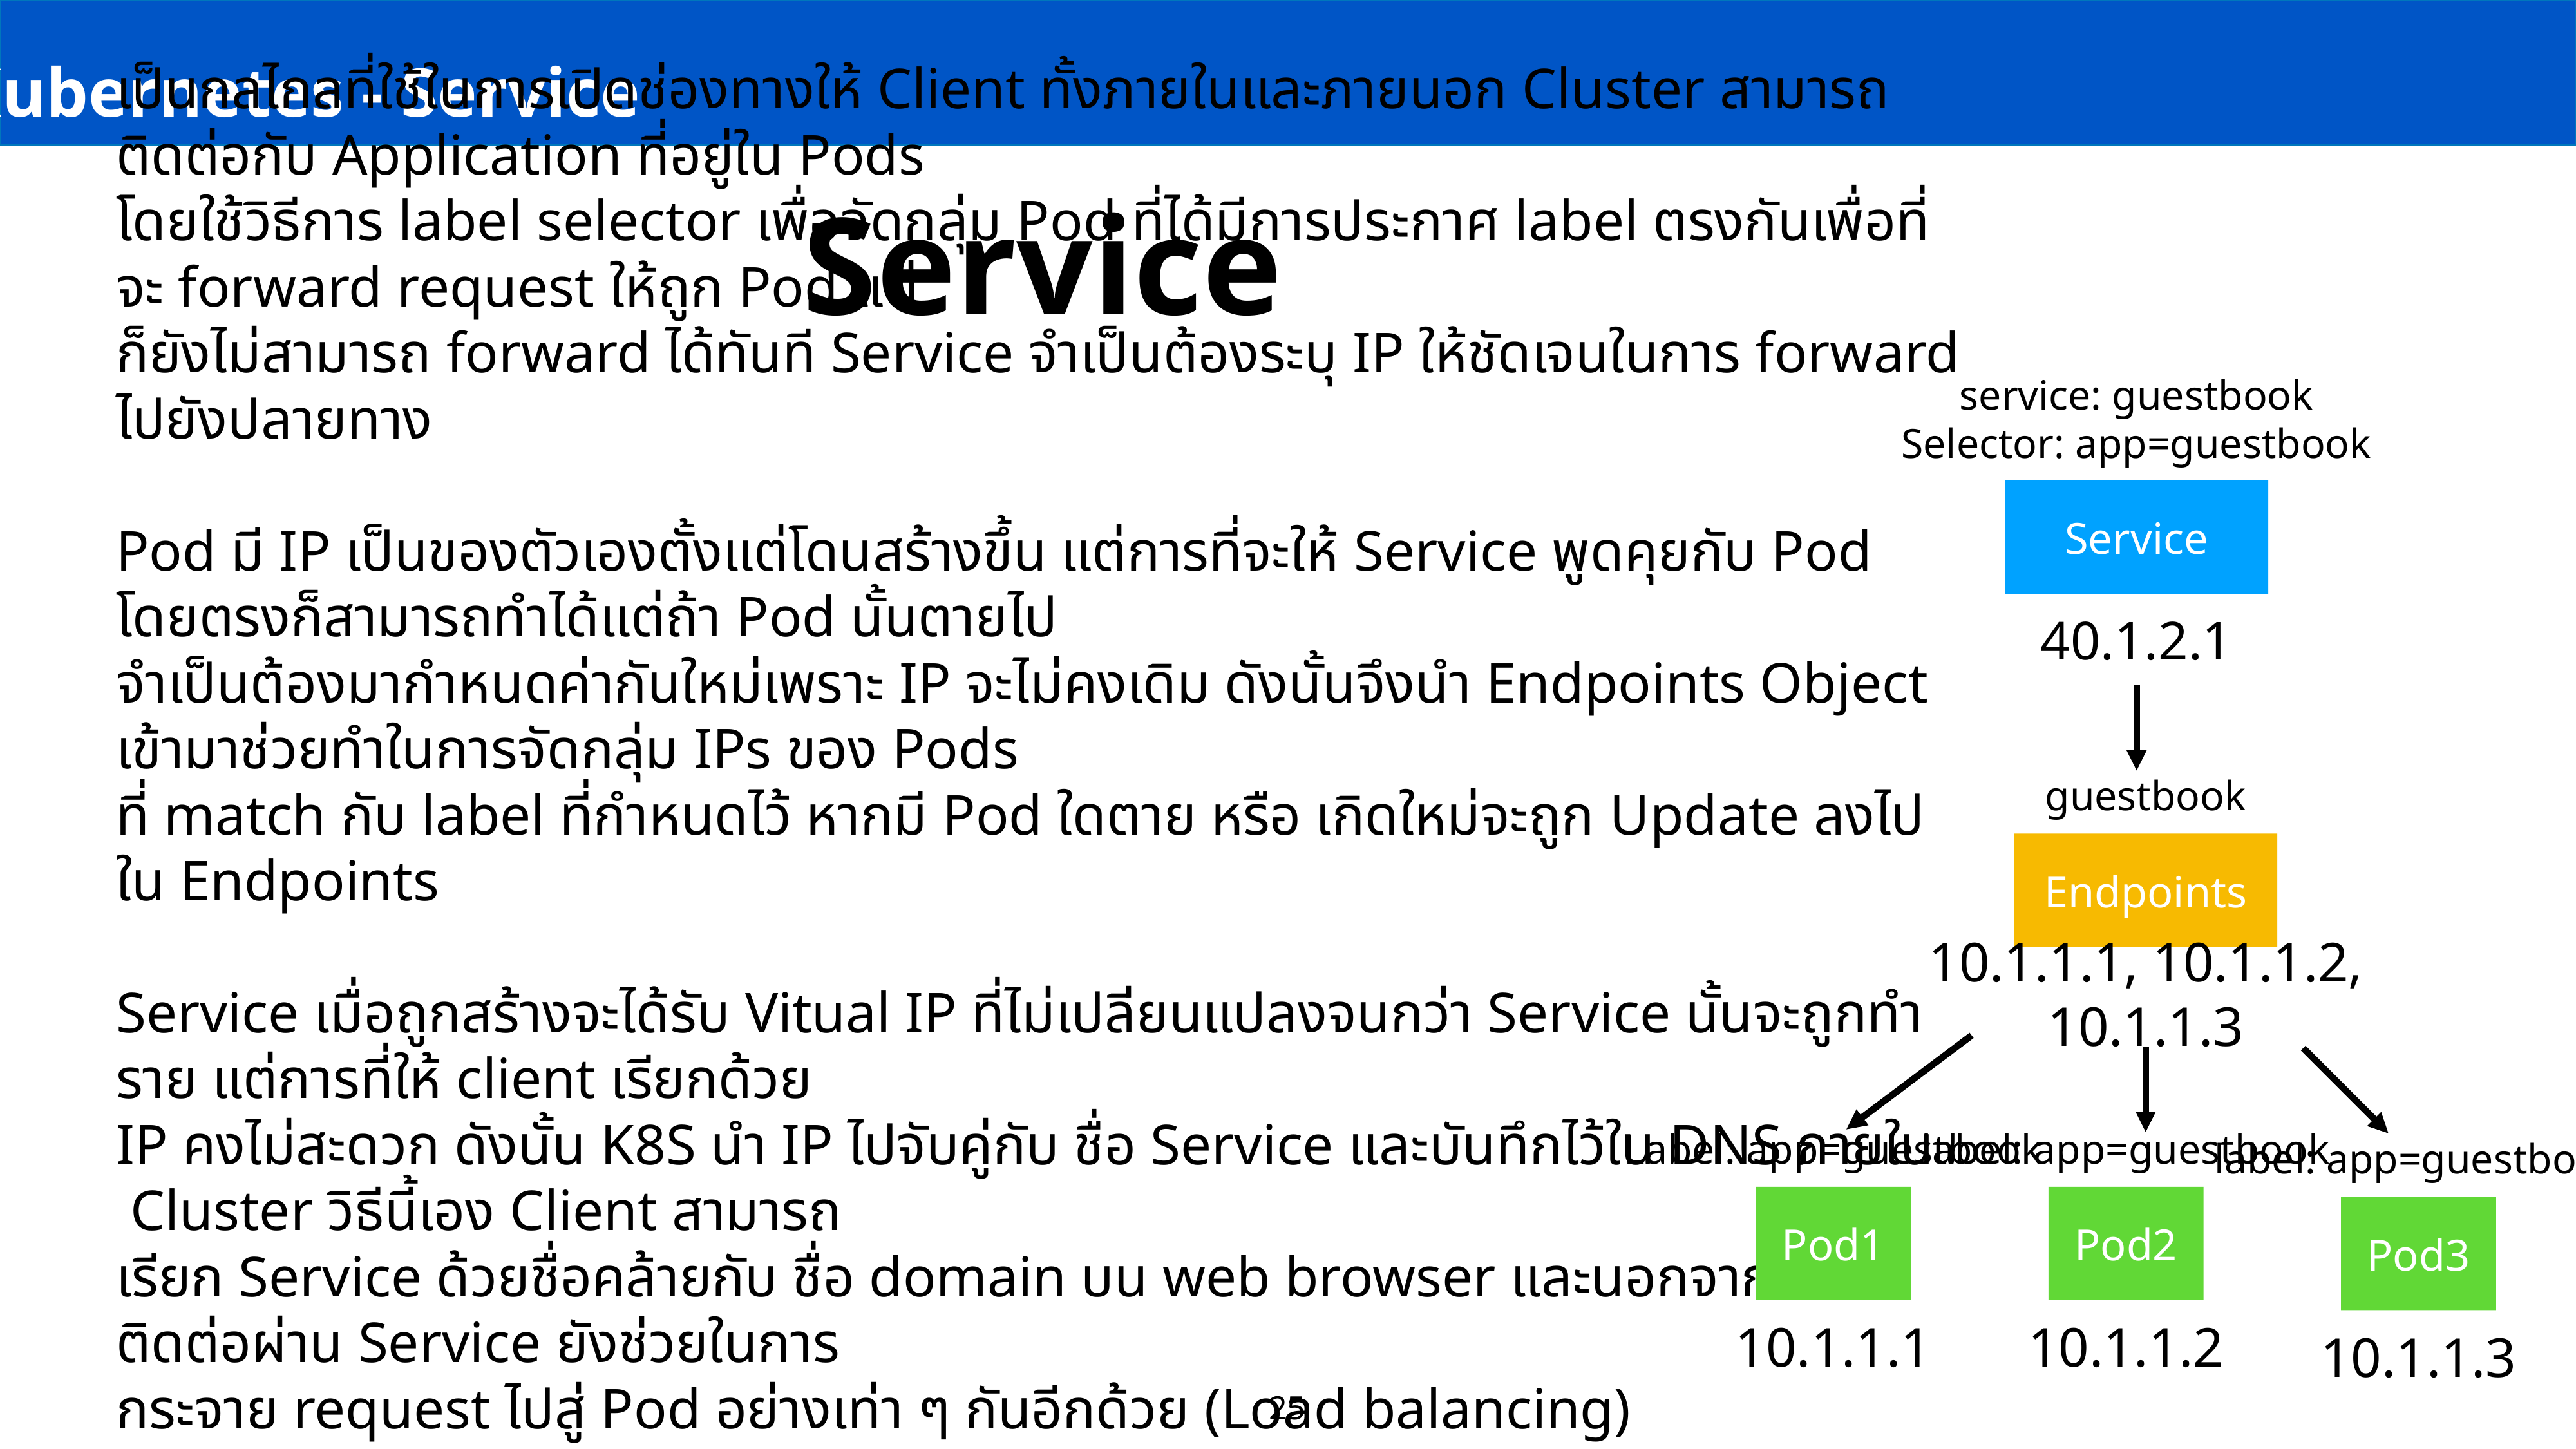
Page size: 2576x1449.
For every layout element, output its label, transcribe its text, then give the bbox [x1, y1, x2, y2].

text_box Kubernetes - Service [0, 44, 646, 136]
text_box เป็นกลไกลที่ใช้ในการเปิดช่องทางให้ Client ทั้งภายในและภายนอก Cluster สามารถติดต่อกับ Application ที่อยู่ใน Pods โดยใช้วิธีการ label selector เพื่อจัดกลุ่ม Pod ที่ได้มีการประกาศ label ตรงกันเพื่อที่จะ forward request ให้ถูก Pod แต่ ก็ยังไม่สามารถ forward ได้ทันที Service จำเป็นต้องระบุ IP ให้ชัดเจนในการ forward ไปยังปลายทาง Pod มี IP เป็นของตัวเองตั้งแต่โดนสร้างขึ้น แต่การที่จะให้ Service พูดคุยกับ Pod โดยตรงก็สามารถทำได้แต่ถ้า Pod นั้นตายไป จำเป็นต้องมากำหนดค่ากันใหม่เพราะ IP จะไม่คงเดิม ดังนั้นจึงนำ Endpoints Object เข้ามาช่วยทำในการจัดกลุ่ม IPs ของ Pods ที่ match กับ label ที่กำหนดไว้ หากมี Pod ใดตาย หรือ เกิดใหม่จะถูก Update ลงไปใน Endpoints Service เมื่อถูกสร้างจะได้รับ Vitual IP ที่ไม่เปลี่ยนแปลงจนกว่า Service นั้นจะถูกทำราย แต่การที่ให้ client เรียกด้วย IP คงไม่สะดวก ดังนั้น K8S นำ IP ไปจับคู่กับ ชื่อ Service และบันทึกไว้ใน DNS ภายใน Cluster วิธีนี้เอง Client สามารถ เรียก Service ด้วยชื่อคล้ายกับ ชื่อ domain บน web browser และนอกจากนี้ การติดต่อผ่าน Service ยังช่วยในการ กระจาย request ไปสู่ Pod อย่างเท่า ๆ กันอีกด้วย (Load balancing) [110, 48, 1975, 1445]
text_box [1511, 366, 2576, 1391]
slide_number 25 [1263, 1381, 1312, 1431]
